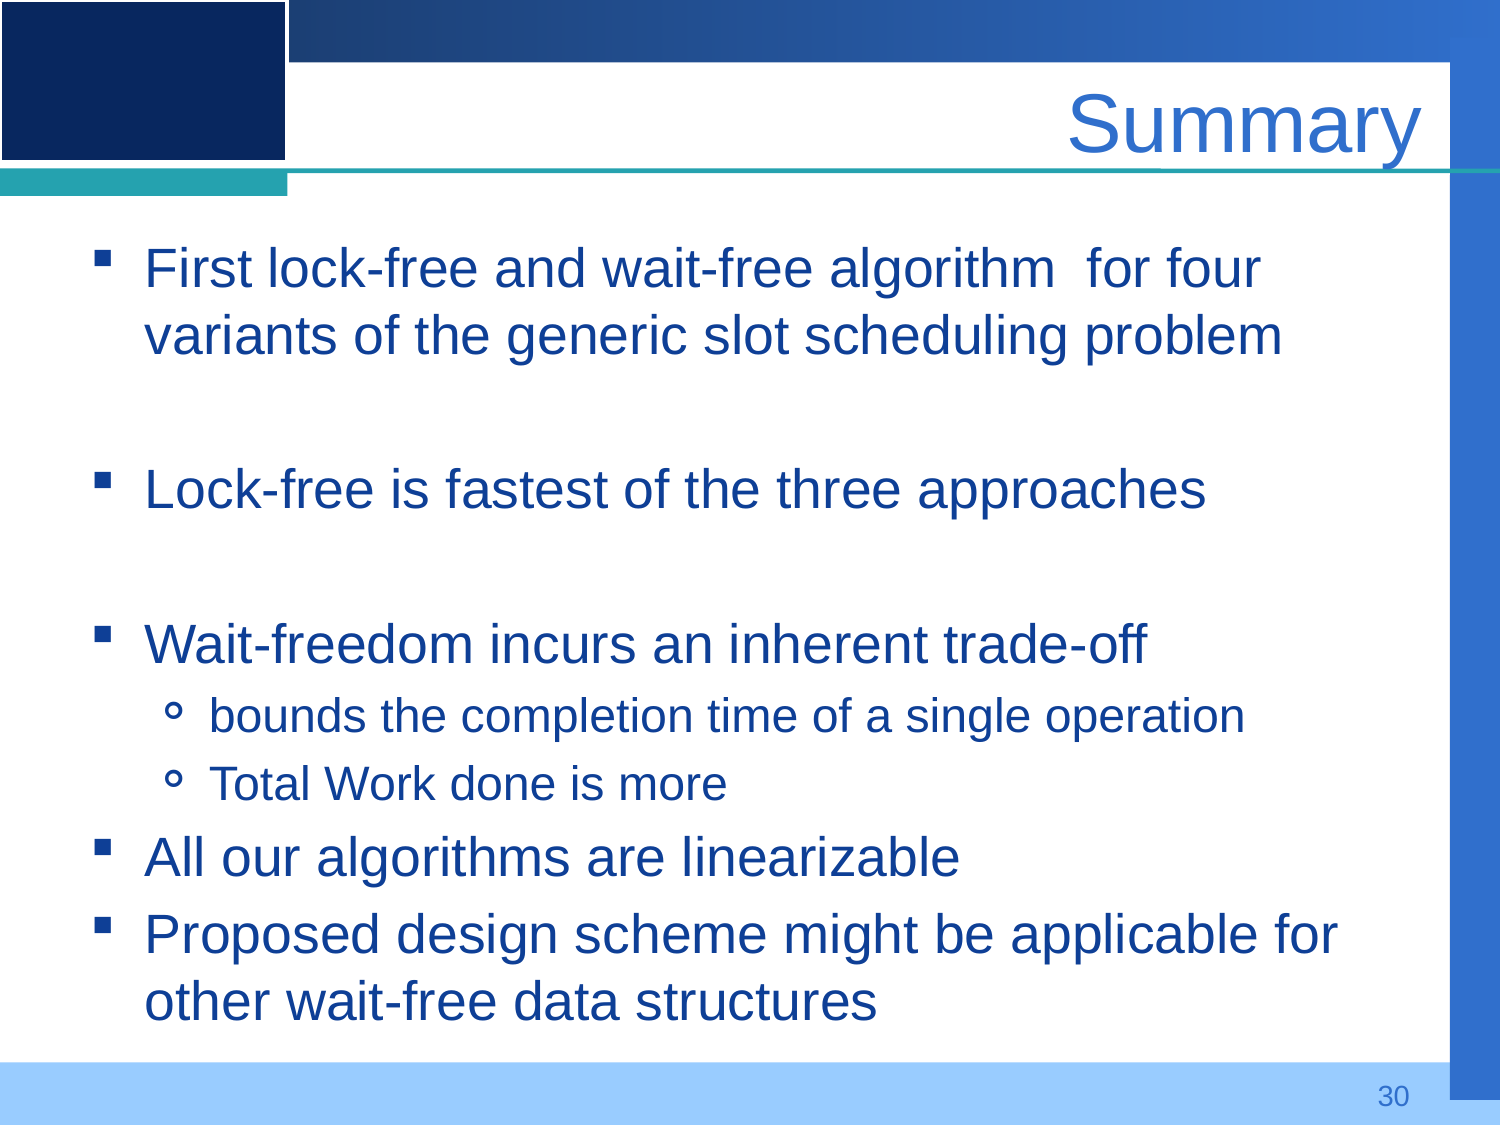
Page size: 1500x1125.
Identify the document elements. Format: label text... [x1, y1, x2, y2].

list First lock-free and wait-free algorithm for four variants of the generic slot scheduling problem Lock-free is fastest of the three approaches Wait-freedom incurs an inherent trade-off bounds the completion time of a single operation Total Work done is more All our algorithms are linearizable Proposed design scheme might be applicable for other wait-free data structures [75, 224, 1425, 1050]
text_box [0, 0, 289, 164]
title Summary [312, 75, 1438, 163]
slide_number 30 [1074, 1069, 1425, 1110]
